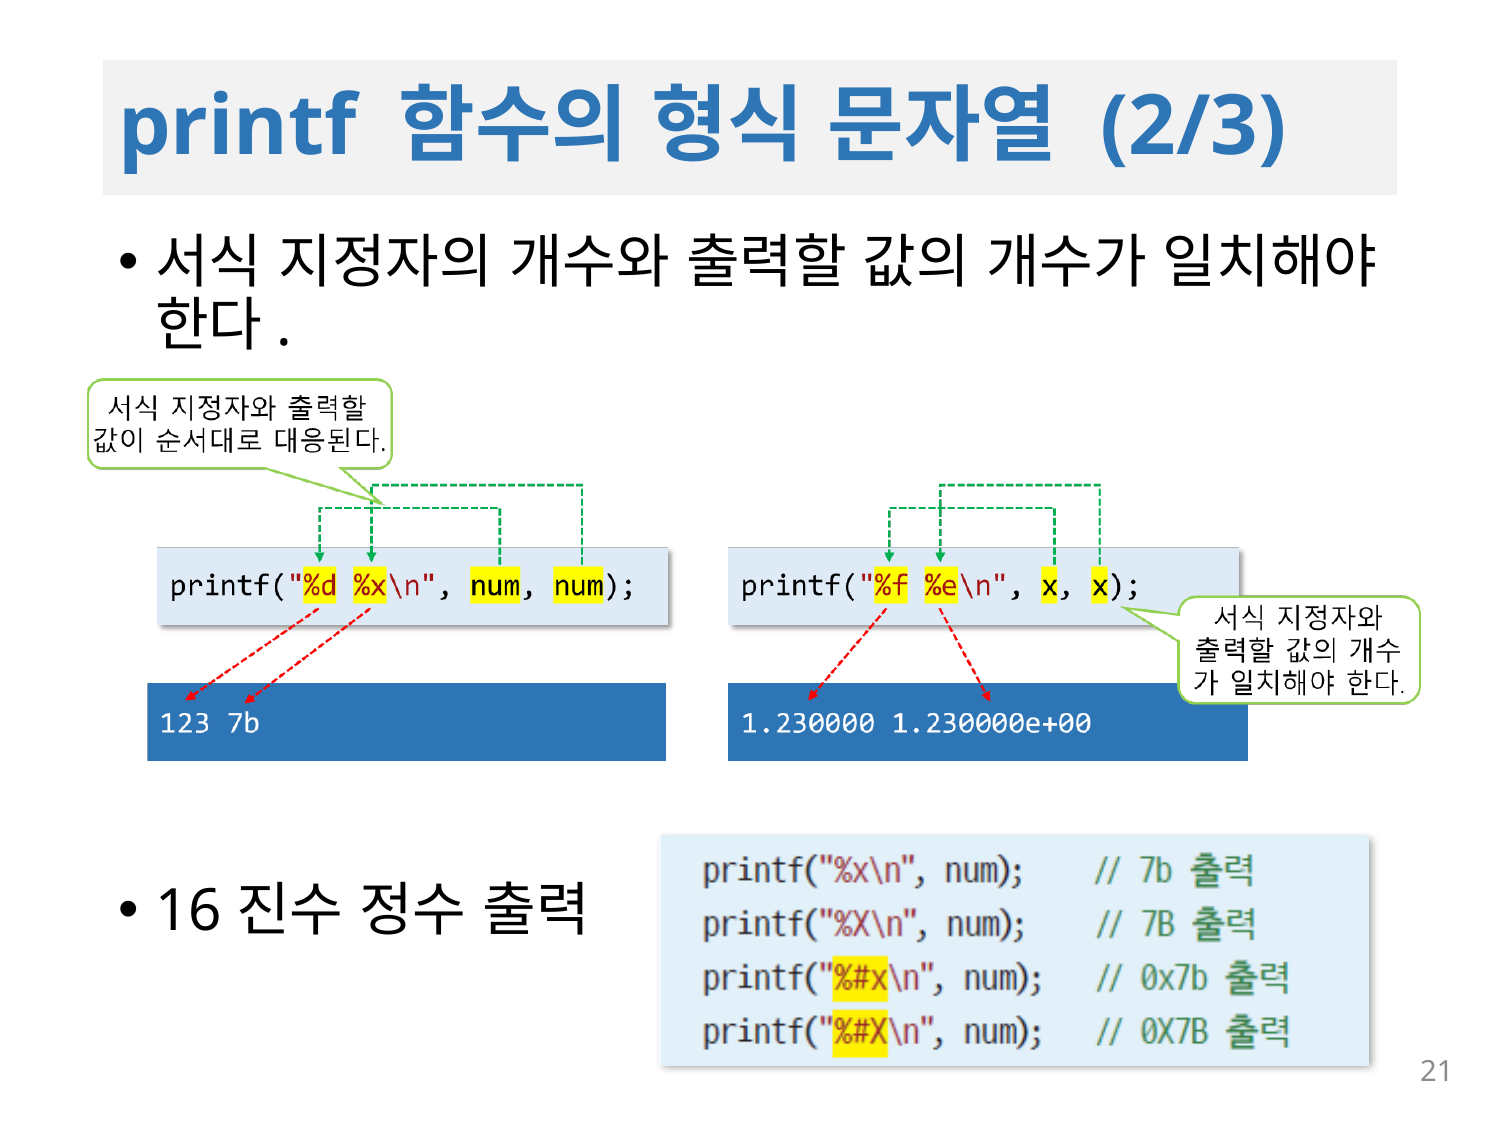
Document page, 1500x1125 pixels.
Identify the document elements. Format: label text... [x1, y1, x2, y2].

list 서식 지정자의 개수와 출력할 값의 개수가 일치해야 한다. 16진수 정수 출력 [103, 761, 1397, 1014]
picture [74, 378, 1432, 761]
picture [659, 835, 1369, 1066]
list 서식 지정자의 개수와 출력할 값의 개수가 일치해야 한다. 16진수 정수 출력 [103, 224, 1397, 378]
title printf 함수의 형식 문자열 (2/3) [103, 59, 1397, 196]
slide_number 21 [1131, 1042, 1469, 1103]
